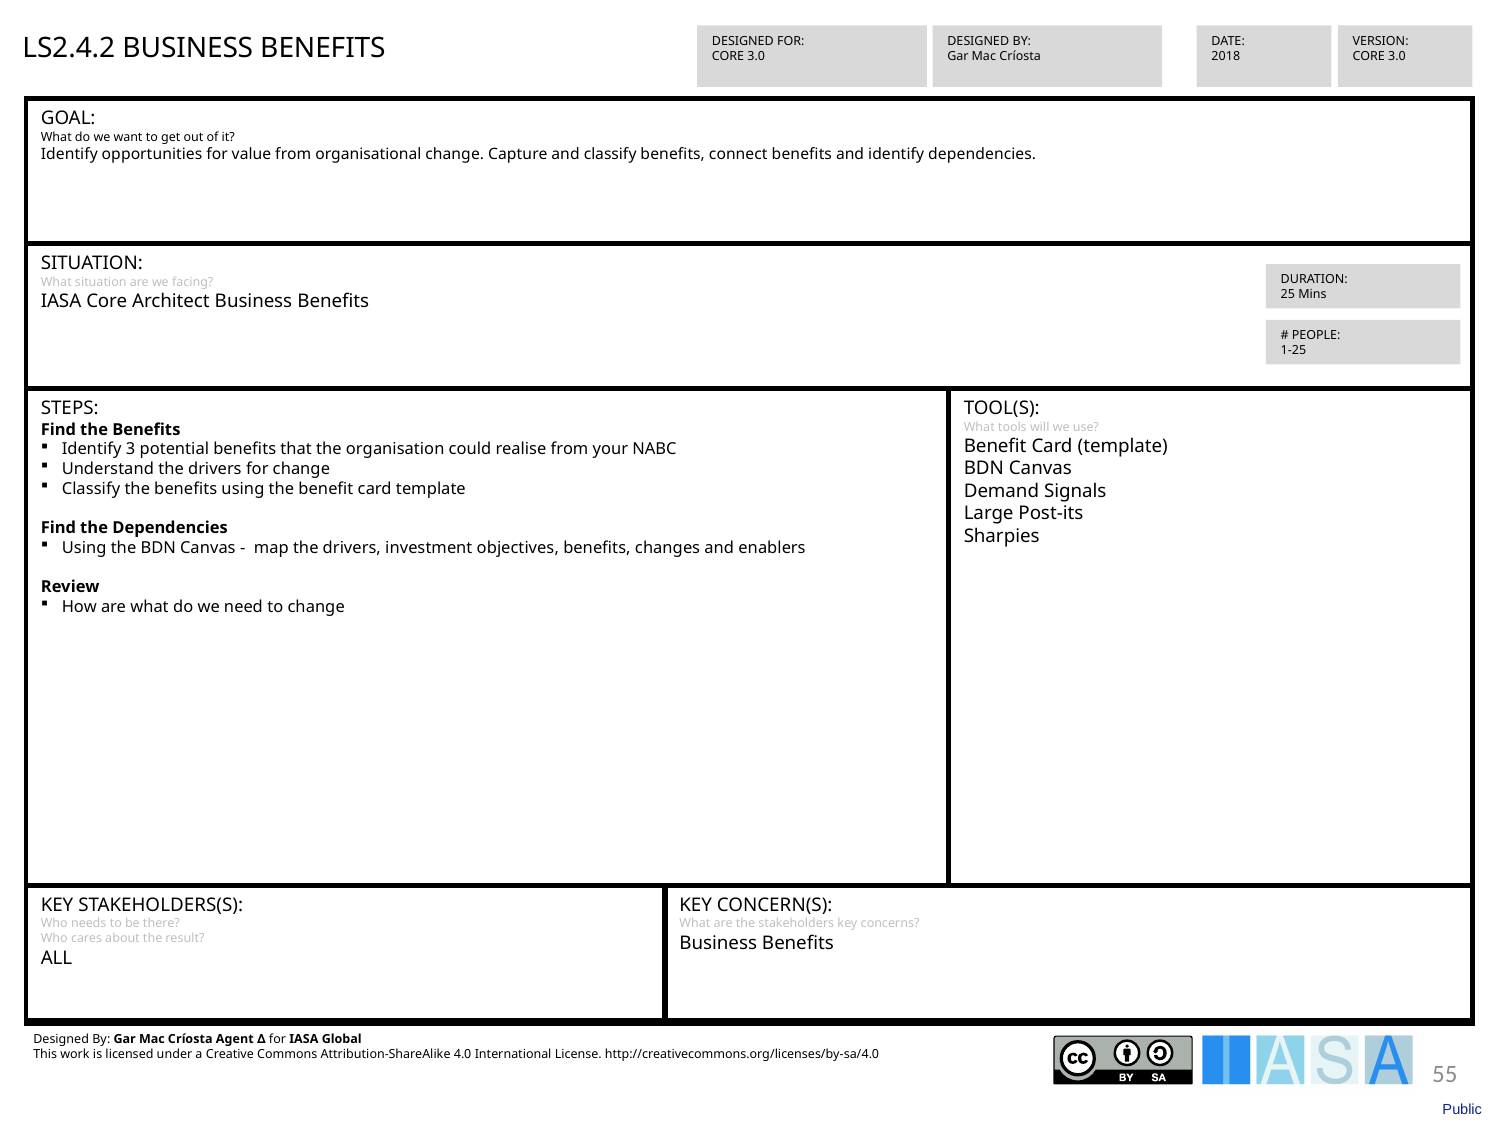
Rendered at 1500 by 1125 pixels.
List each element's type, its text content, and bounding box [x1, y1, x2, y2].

slide_number 55 [1059, 1070, 1473, 1103]
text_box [18, 22, 1473, 1070]
